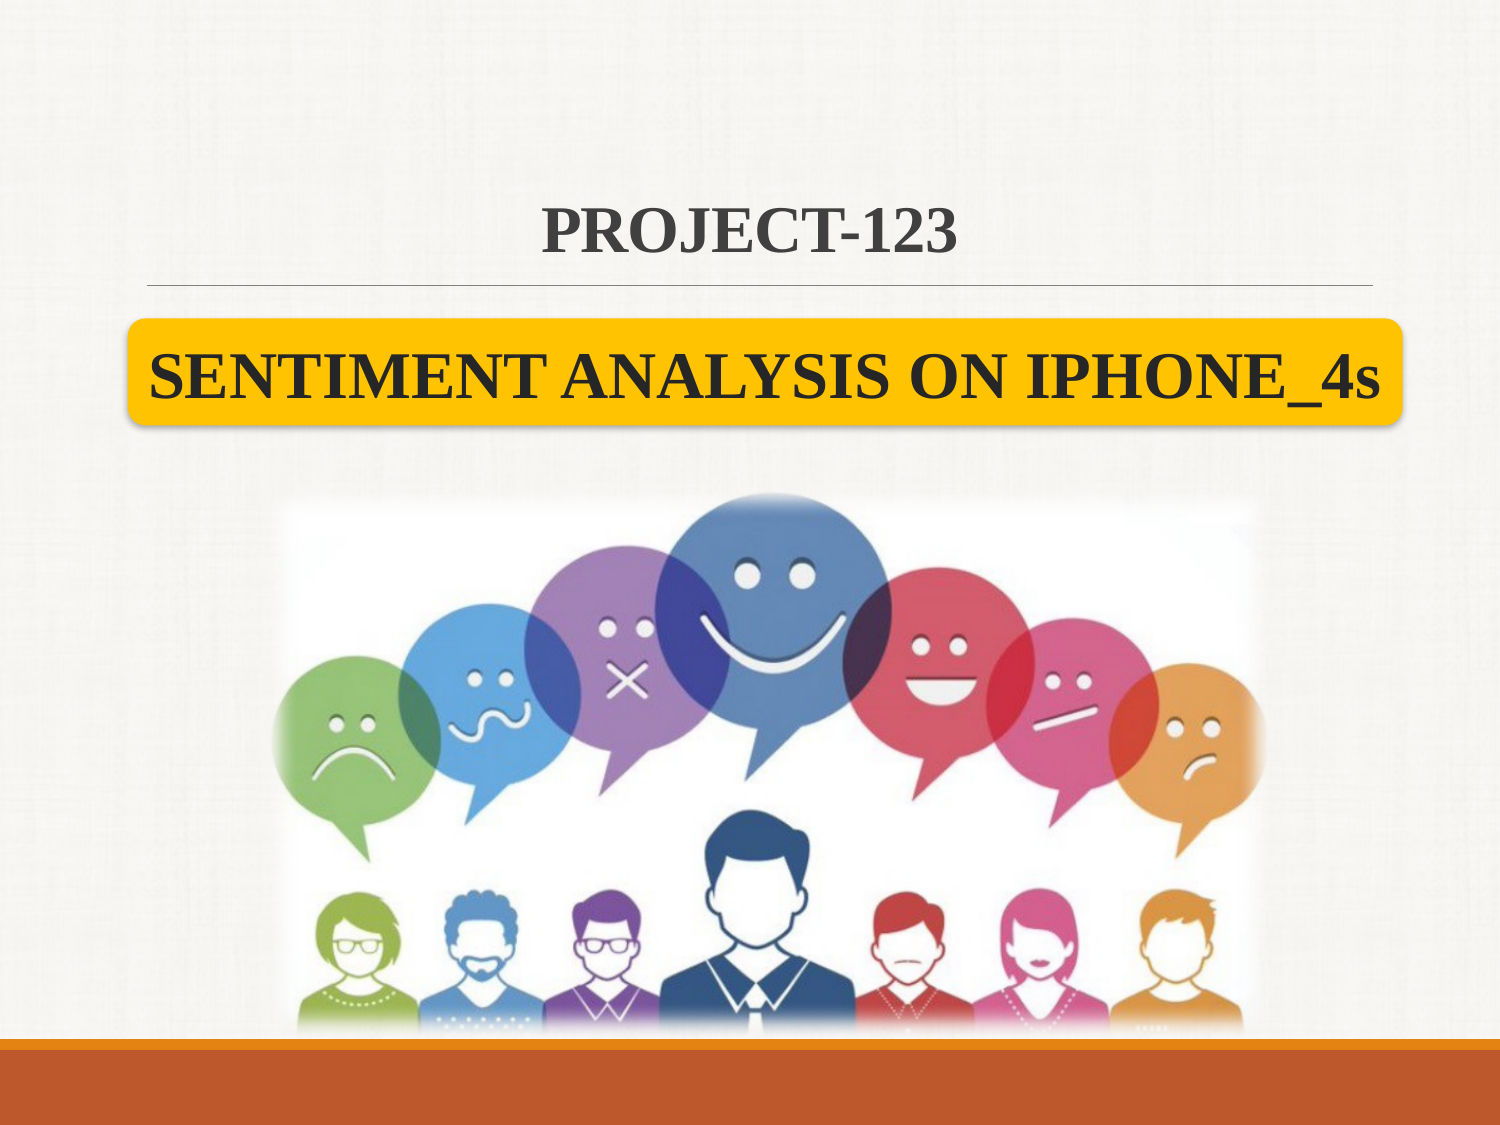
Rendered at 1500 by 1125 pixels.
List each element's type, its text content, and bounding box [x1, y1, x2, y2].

text_box SENTIMENT ANALYSIS ON IPHONE_4s [126, 317, 1405, 427]
picture [263, 483, 1273, 1038]
title PROJECT-123 [258, 178, 1242, 286]
